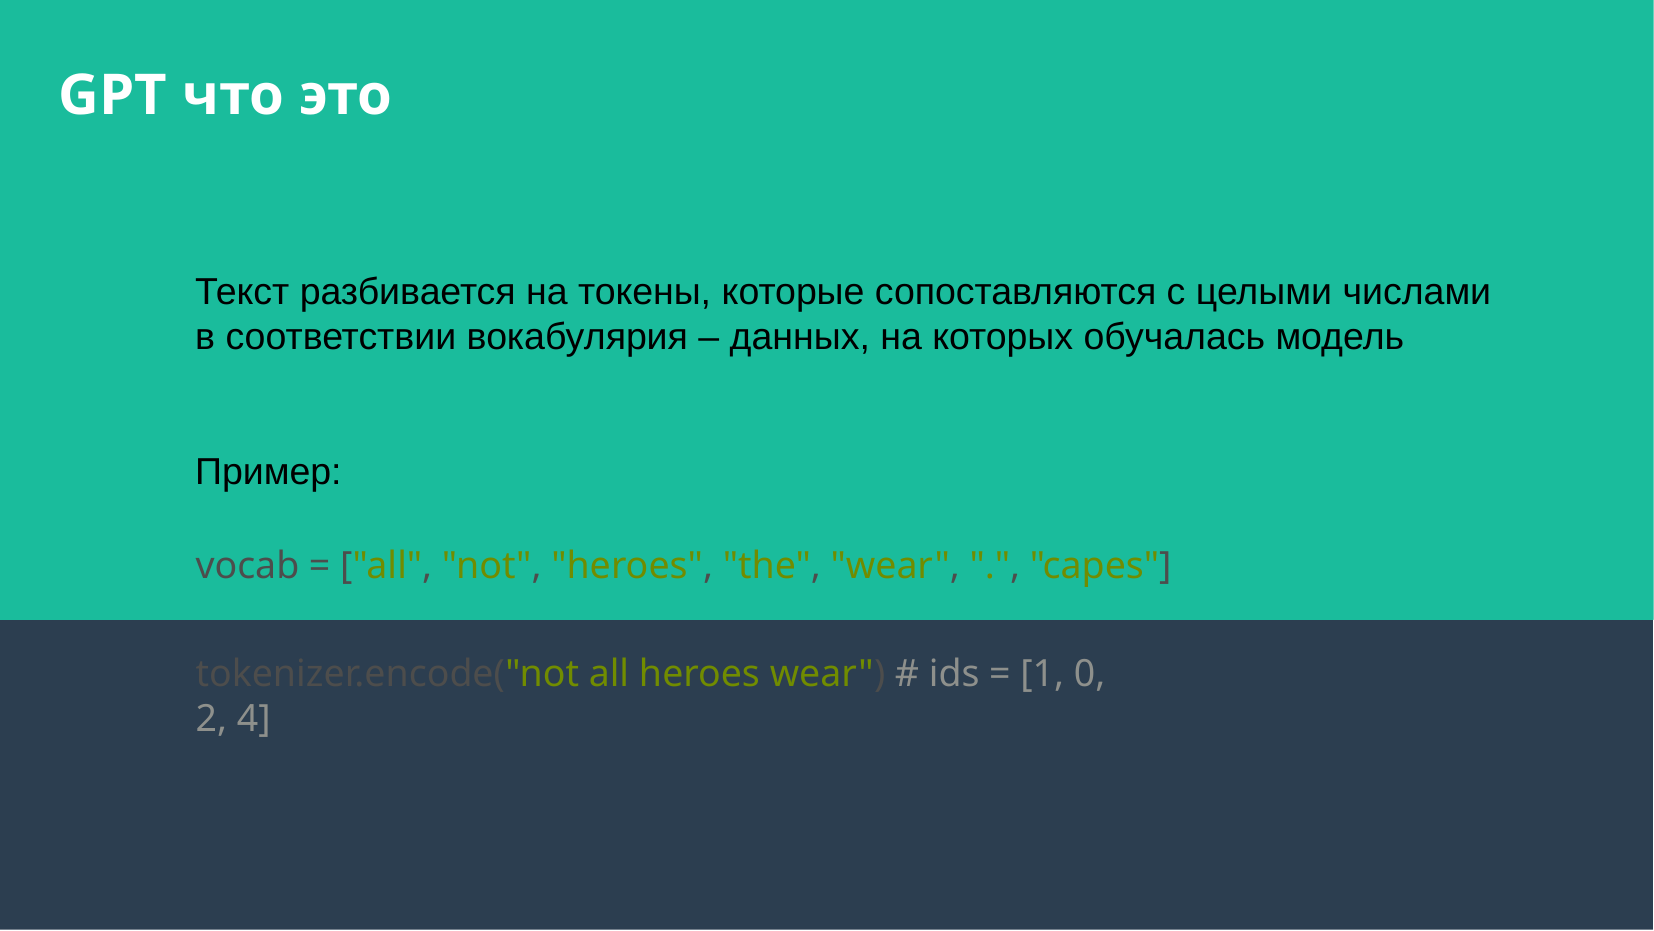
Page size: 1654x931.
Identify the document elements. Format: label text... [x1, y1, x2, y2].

text_box tokenizer.encode("not all heroes wear") # ids = [1, 0, 2, 4] [180, 641, 1152, 746]
title GPT что это [59, 37, 1595, 155]
text_box vocab = ["all", "not", "heroes", "the", "wear", ".", "capes"] [180, 533, 1240, 594]
text_box Текст разбивается на токены, которые сопоставляются с целыми числами в соответствии вокабулярия – данных, на которых обучалась модель Пример: [180, 259, 1533, 500]
